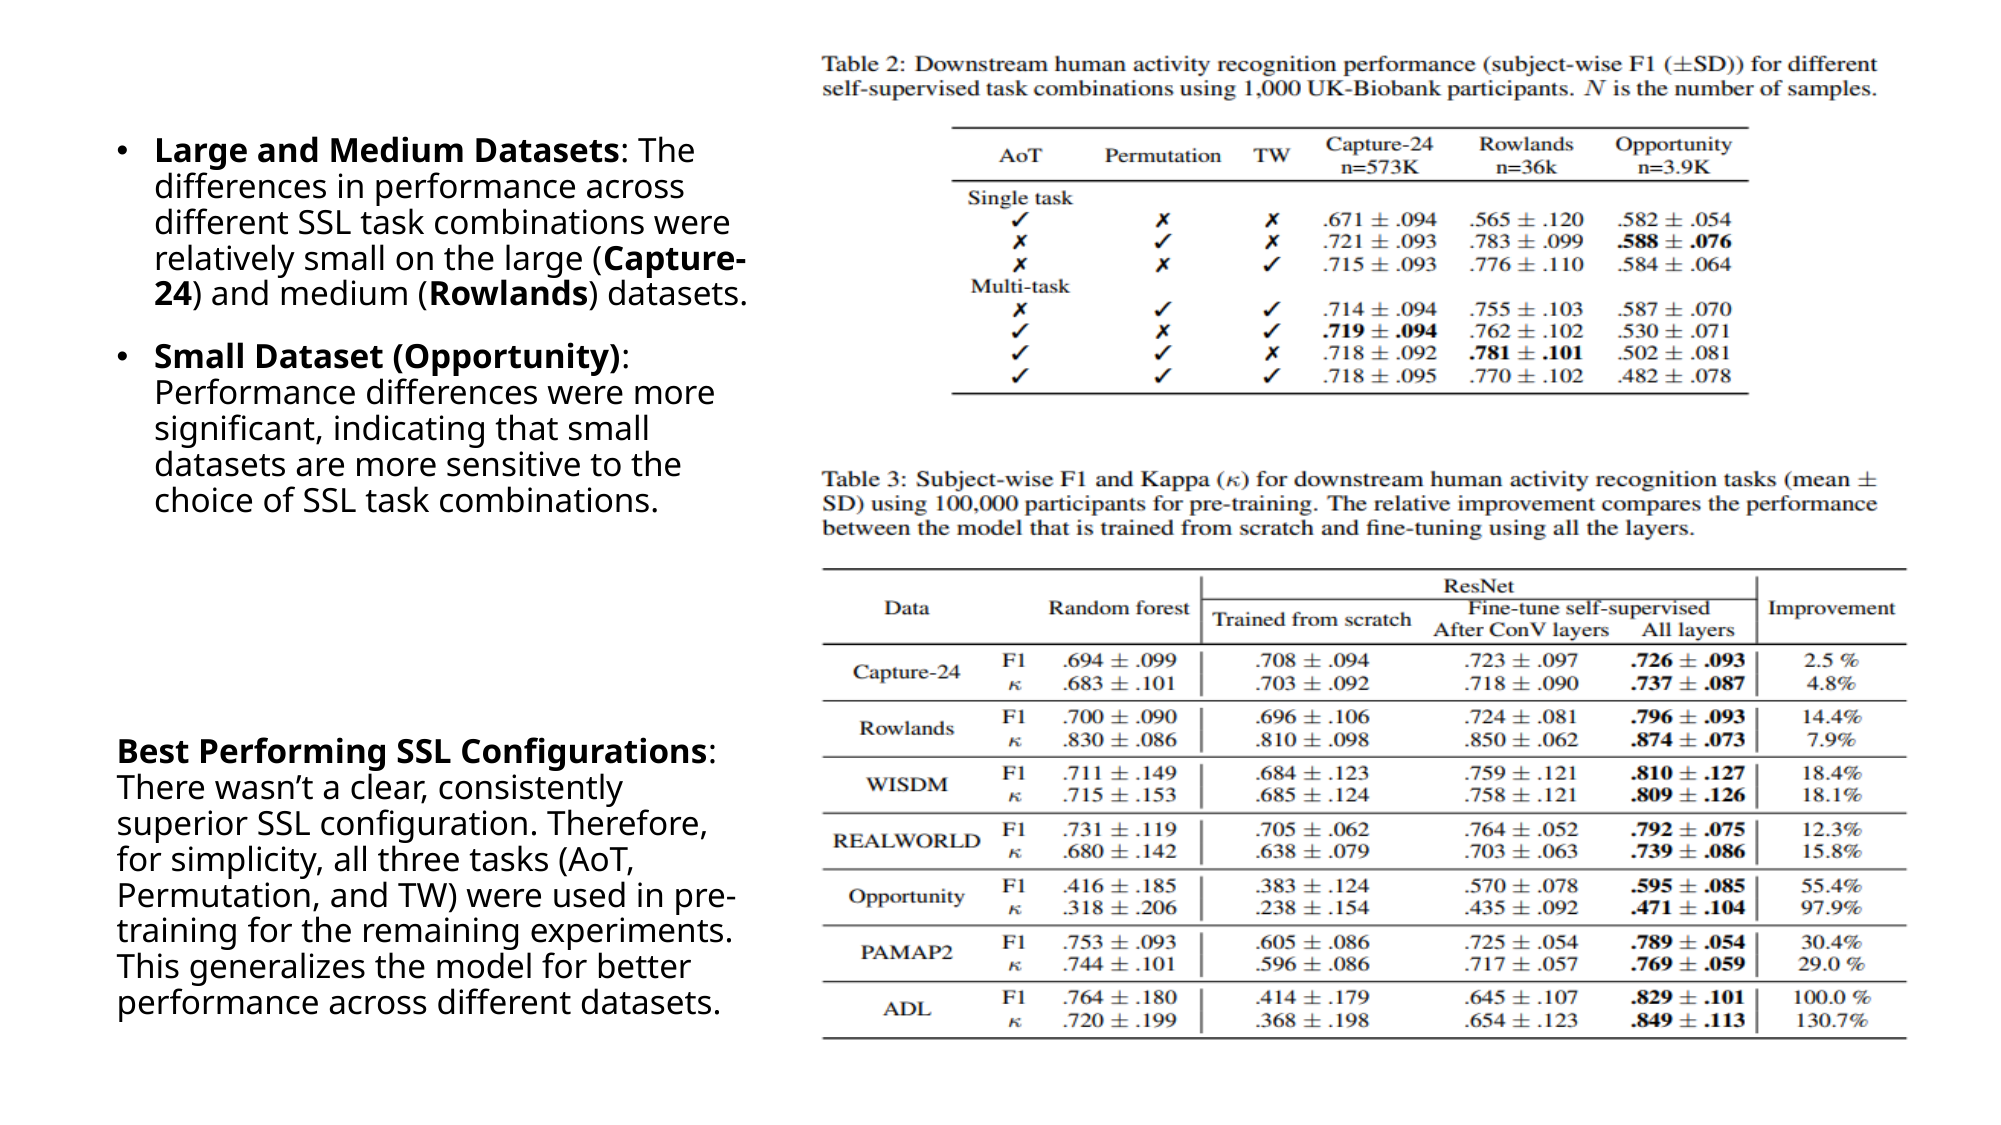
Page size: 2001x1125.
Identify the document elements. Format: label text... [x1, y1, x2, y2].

list Large and Medium Datasets: The differences in performance across different SSL task combinations were relatively small on the large (Capture-24) and medium (Rowlands) datasets. Small Dataset (Opportunity): Performance differences were more significant, indicating that small datasets are more sensitive to the choice of SSL task combinations. Best Performing SSL Configurations: There wasn’t a clear, consistently superior SSL configuration. Therefore, for simplicity, all three tasks (AoT, Permutation, and TW) were used in pre-training for the remaining experiments. This generalizes the model for better performance across different datasets. [26, 88, 767, 1090]
picture [792, 42, 1934, 1046]
